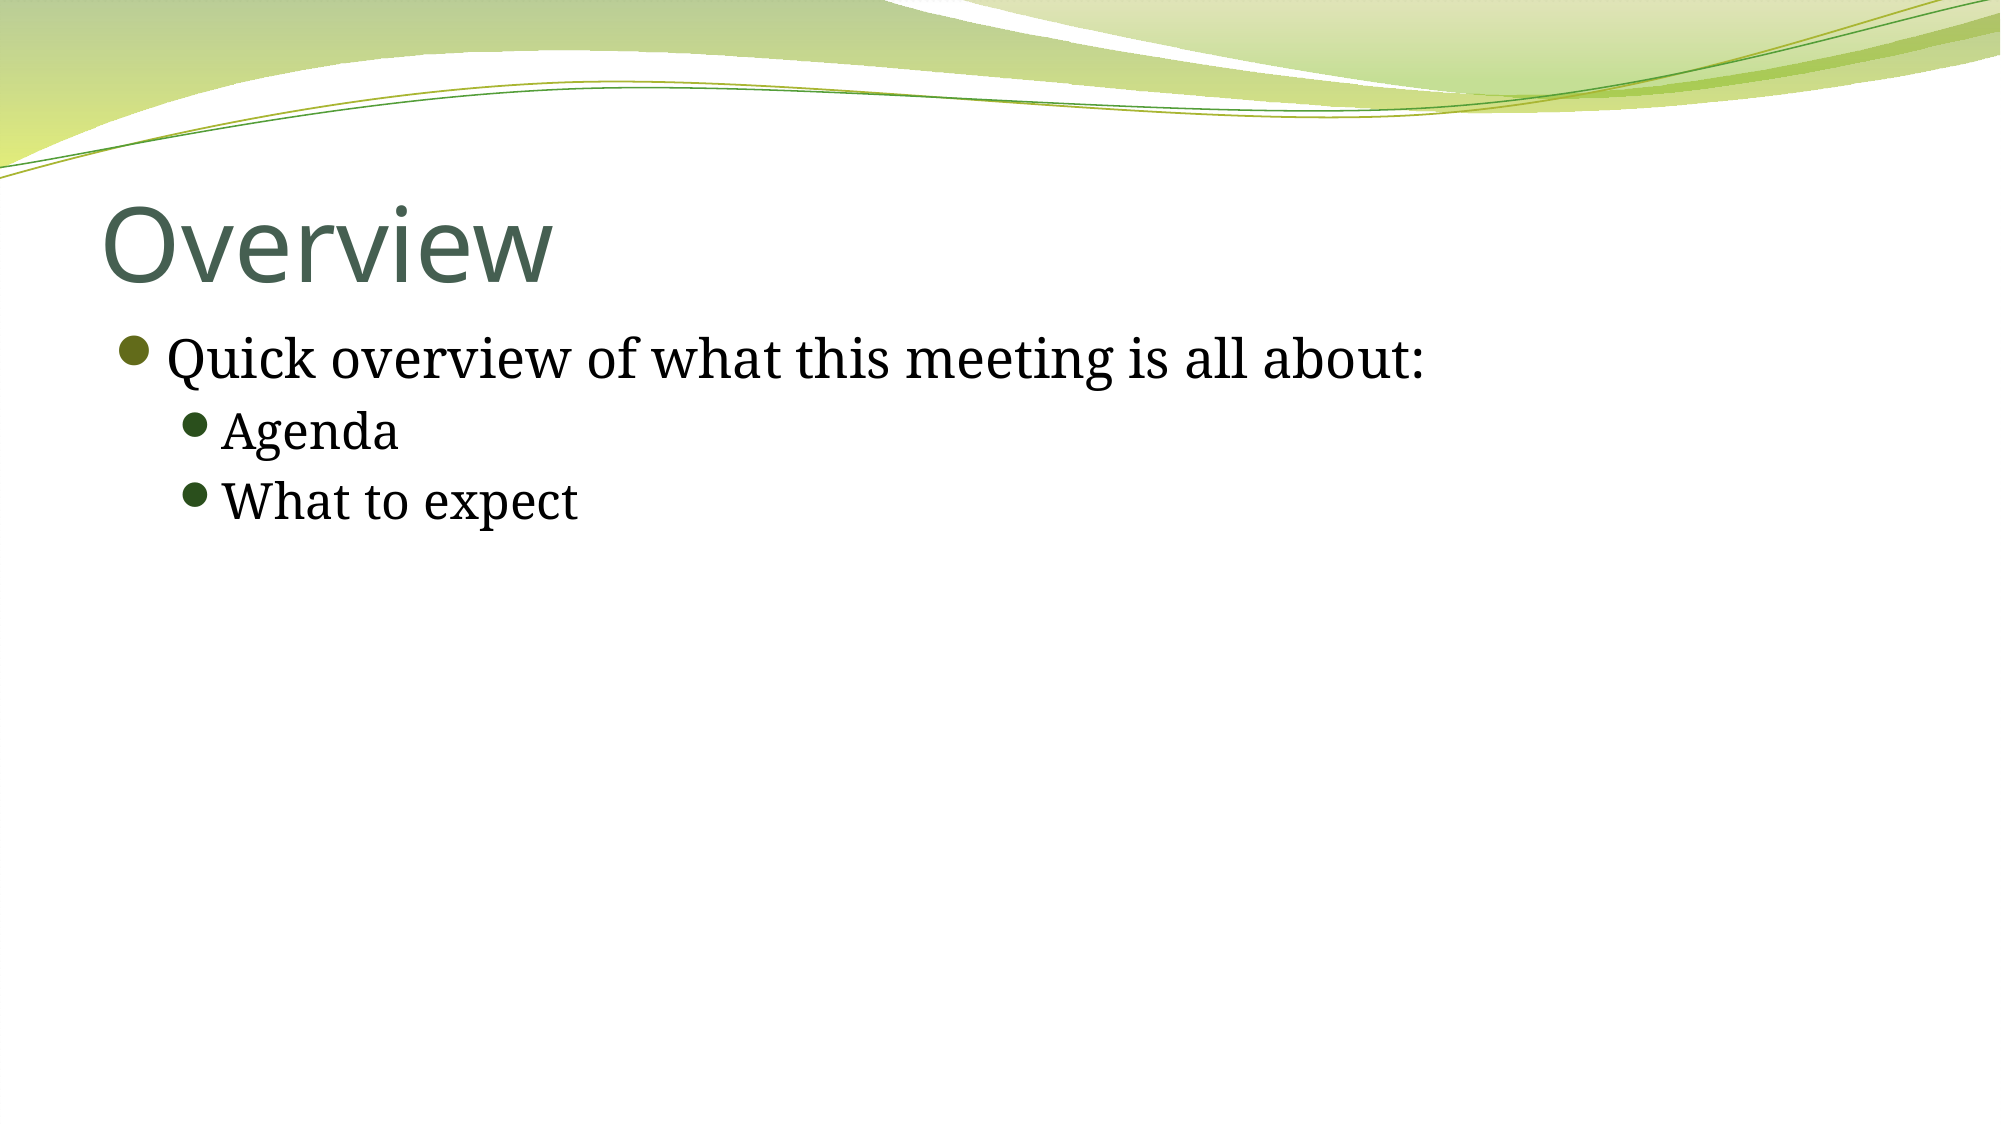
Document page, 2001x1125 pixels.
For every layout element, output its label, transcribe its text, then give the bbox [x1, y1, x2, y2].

title Overview [99, 115, 1900, 303]
list Quick overview of what this meeting is all about: Agenda What to expect [99, 317, 1900, 1038]
